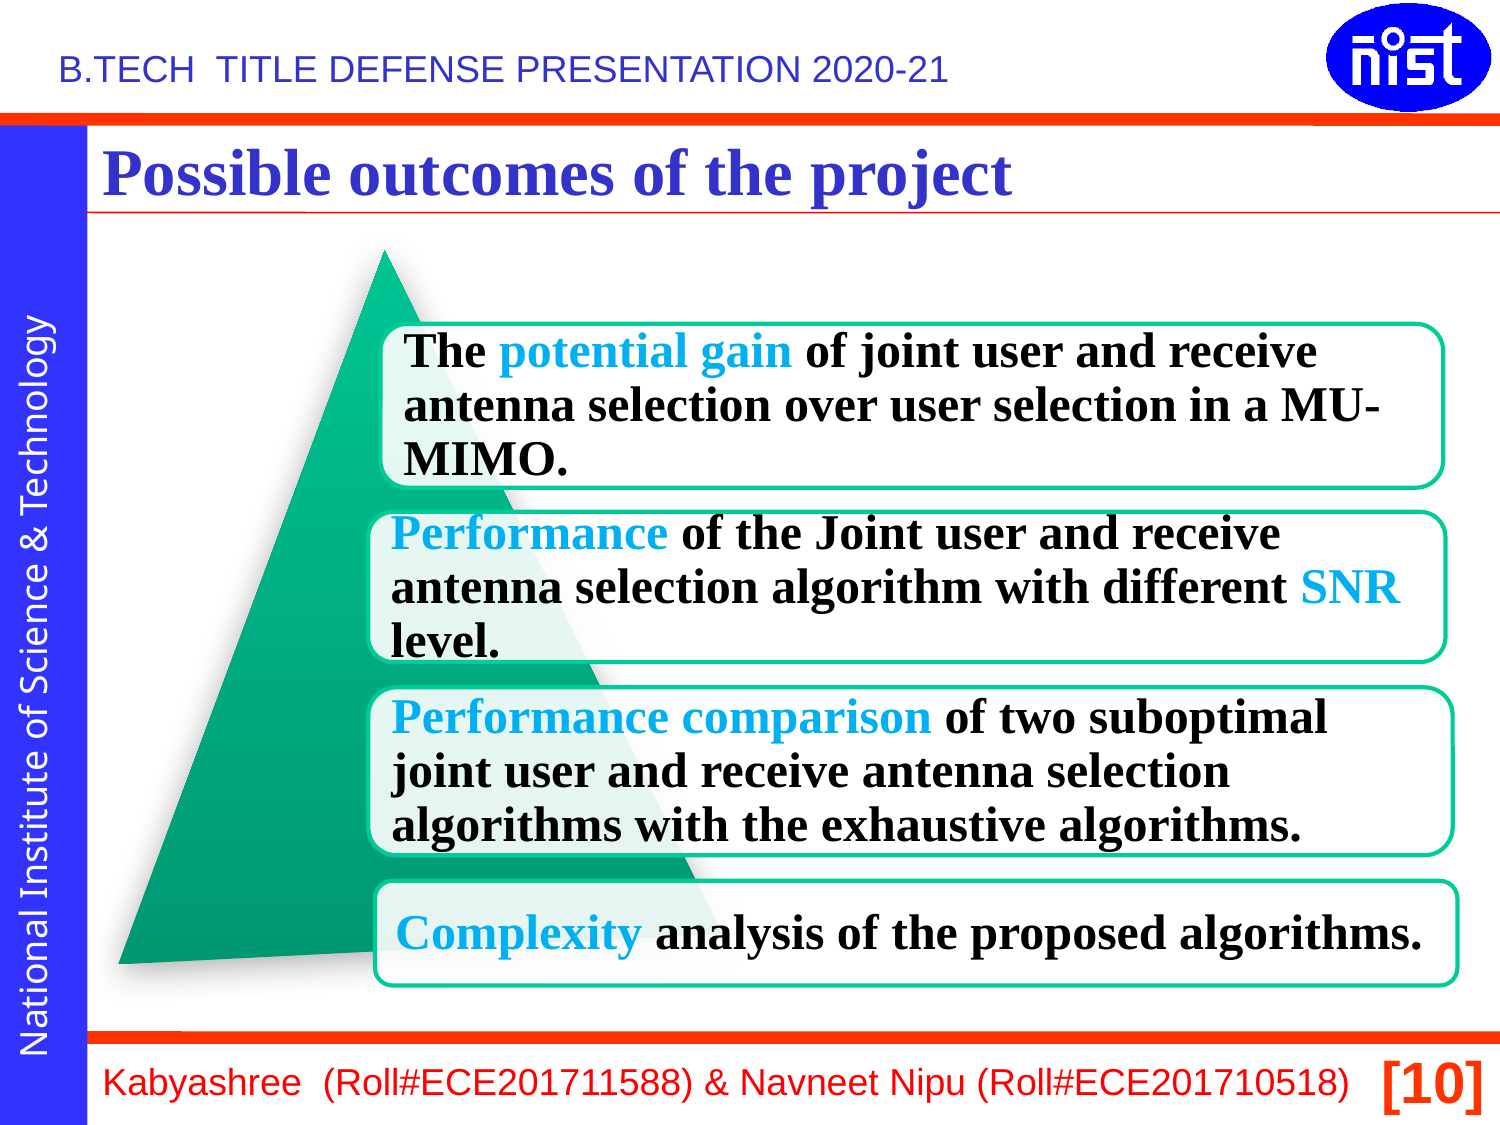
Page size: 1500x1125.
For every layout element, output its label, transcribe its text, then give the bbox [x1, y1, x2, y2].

picture [1323, 0, 1499, 117]
text_box Possible outcomes of the project [87, 121, 1388, 217]
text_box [99, 237, 1463, 1038]
text_box [90, 216, 1500, 992]
